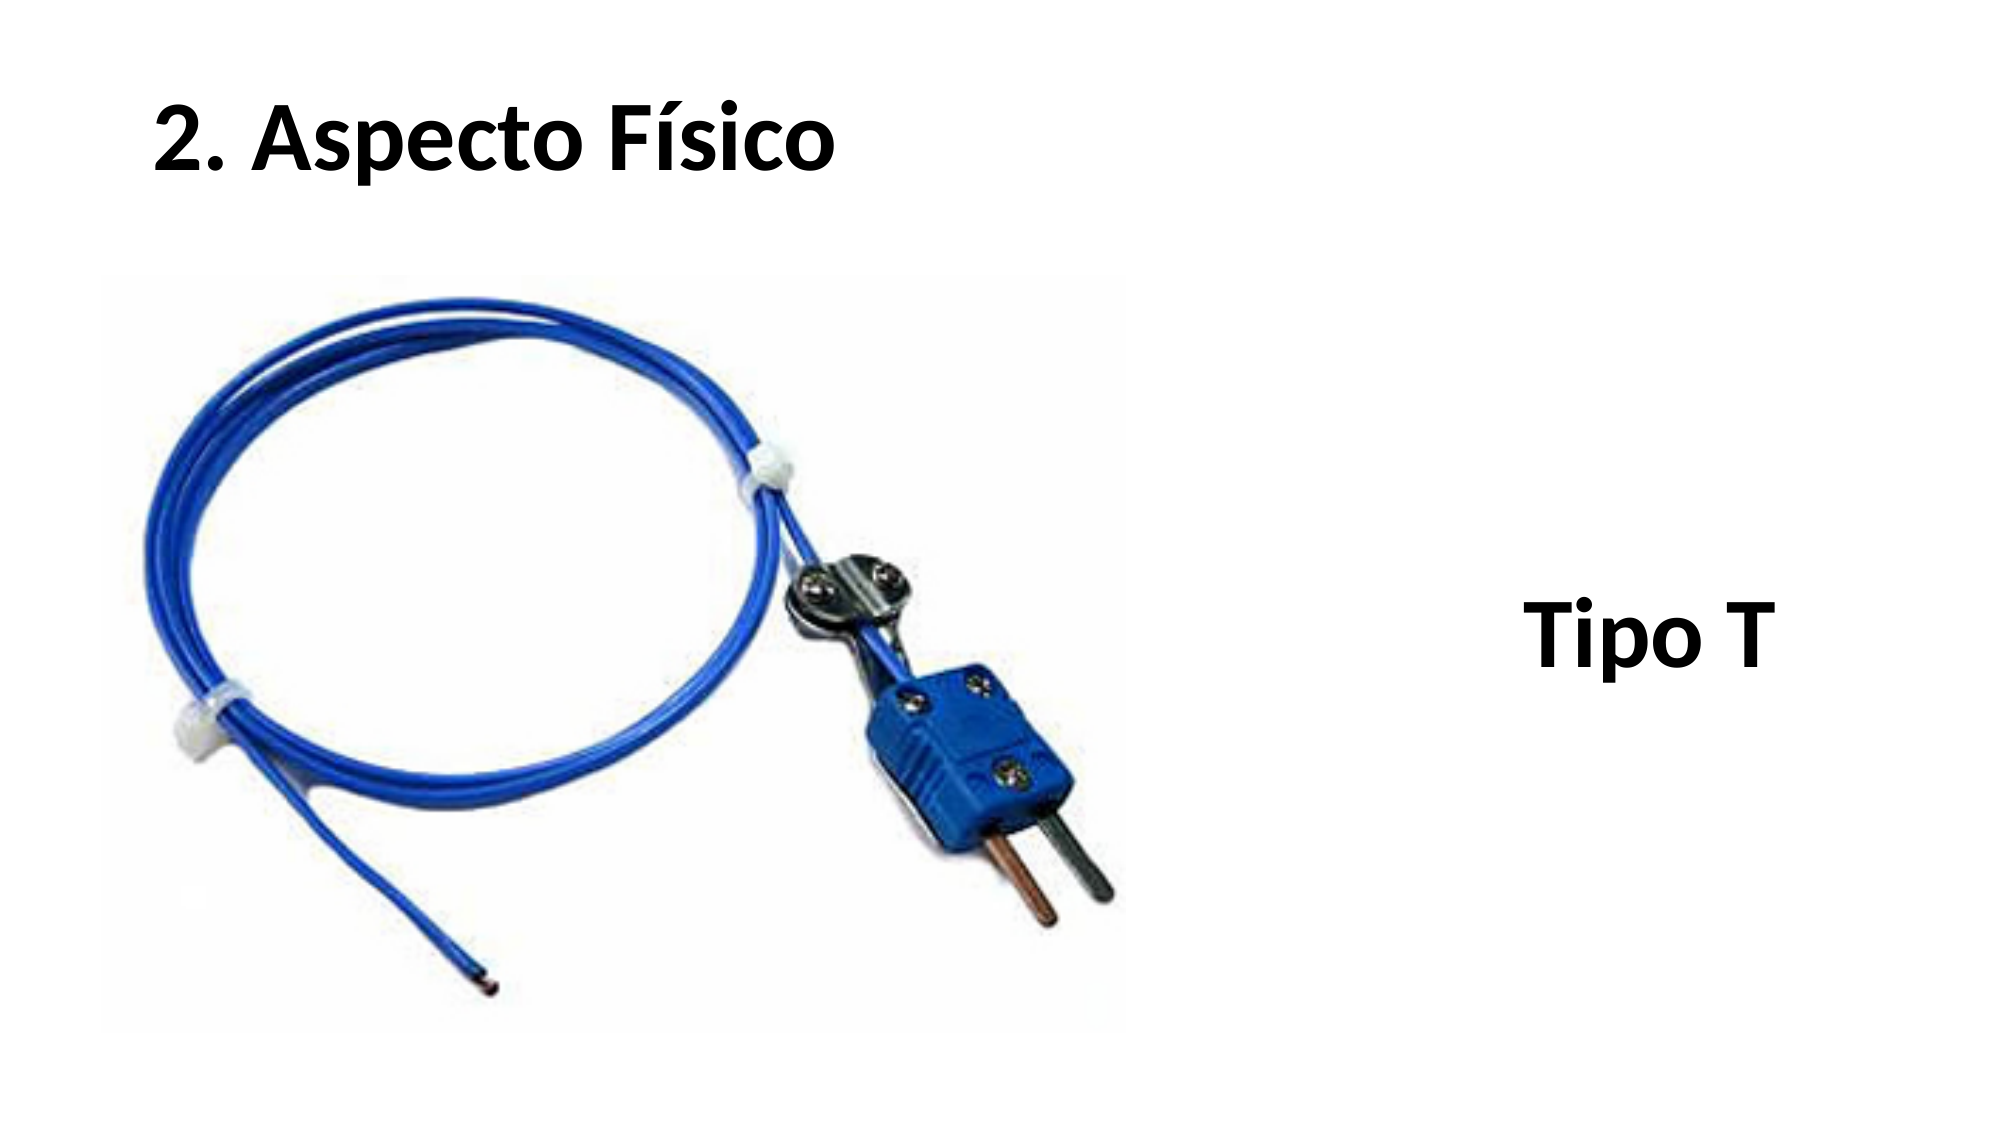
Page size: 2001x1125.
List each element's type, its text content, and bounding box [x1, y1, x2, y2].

text_box 2. Aspecto Físico [137, 63, 1622, 199]
text_box Tipo T [1413, 560, 1887, 695]
picture [101, 275, 1126, 1034]
